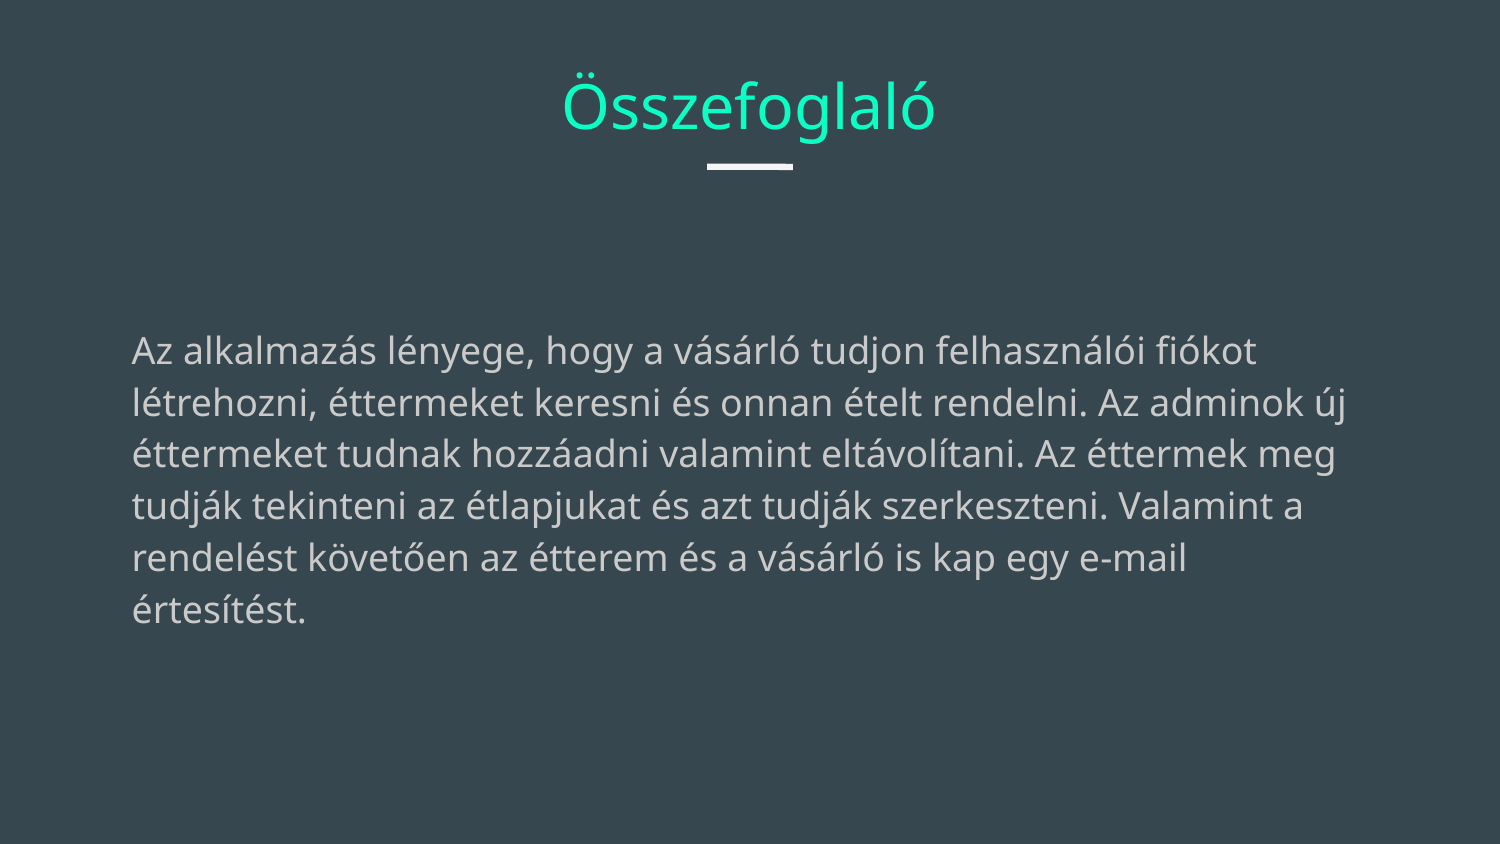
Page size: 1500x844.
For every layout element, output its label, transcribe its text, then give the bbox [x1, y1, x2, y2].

text_box Összefoglaló [116, 33, 1383, 157]
text_box Az alkalmazás lényege, hogy a vásárló tudjon felhasználói fiókot létrehozni, éttermeket keresni és onnan ételt rendelni. Az adminok új éttermeket tudnak hozzáadni valamint eltávolítani. Az éttermek meg tudják tekinteni az étlapjukat és azt tudják szerkeszteni. Valamint a rendelést követően az étterem és a vásárló is kap egy e-mail értesítést. [116, 305, 1383, 844]
